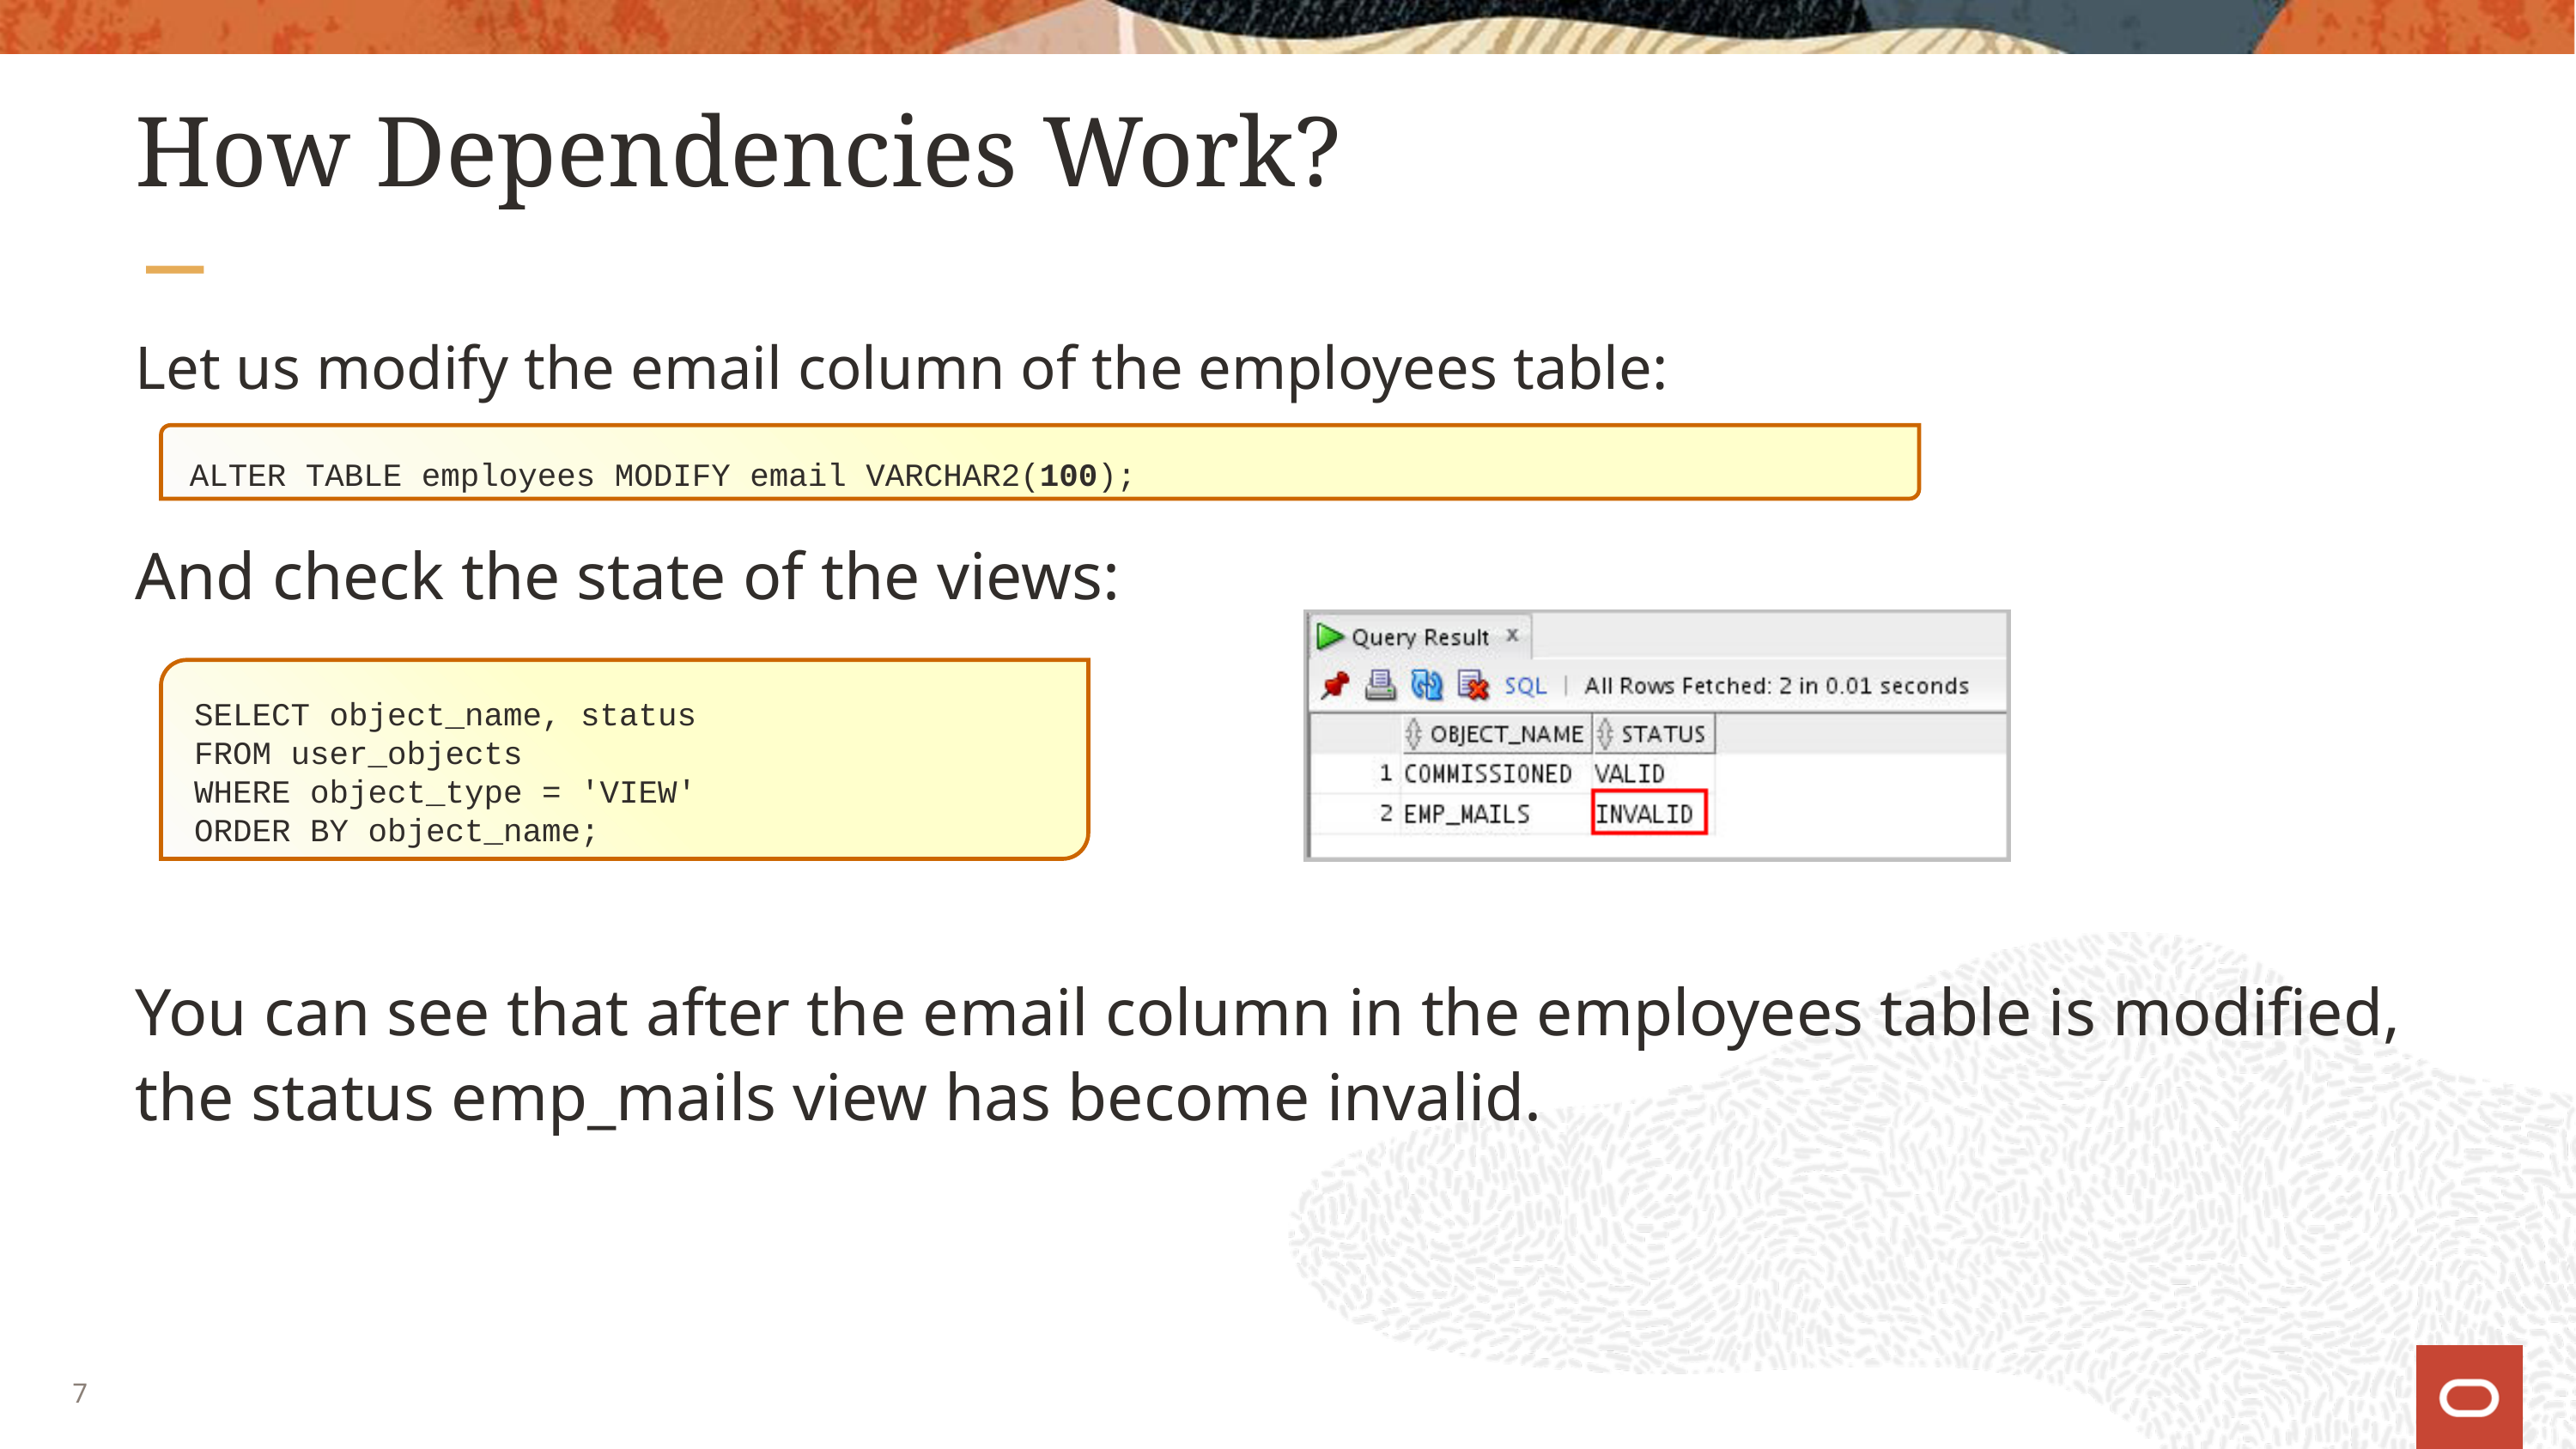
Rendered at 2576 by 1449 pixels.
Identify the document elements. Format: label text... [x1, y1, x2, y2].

text_box SELECT object_name, status FROM user_objects WHERE object_type = 'VIEW' ORDER BY object_name; [161, 659, 1089, 859]
picture [2416, 1345, 2523, 1449]
picture [0, 0, 2576, 54]
text_box ALTER TABLE employees MODIFY email VARCHAR2(100); [161, 425, 1920, 499]
list Let us modify the email column of the employees table: And check the state of the views: You can see that after the email column in the employees table is modified, the status emp_mails view has become invalid. [131, 319, 2445, 1145]
title How Dependencies Work? [131, 86, 2445, 252]
picture [1303, 609, 2011, 862]
